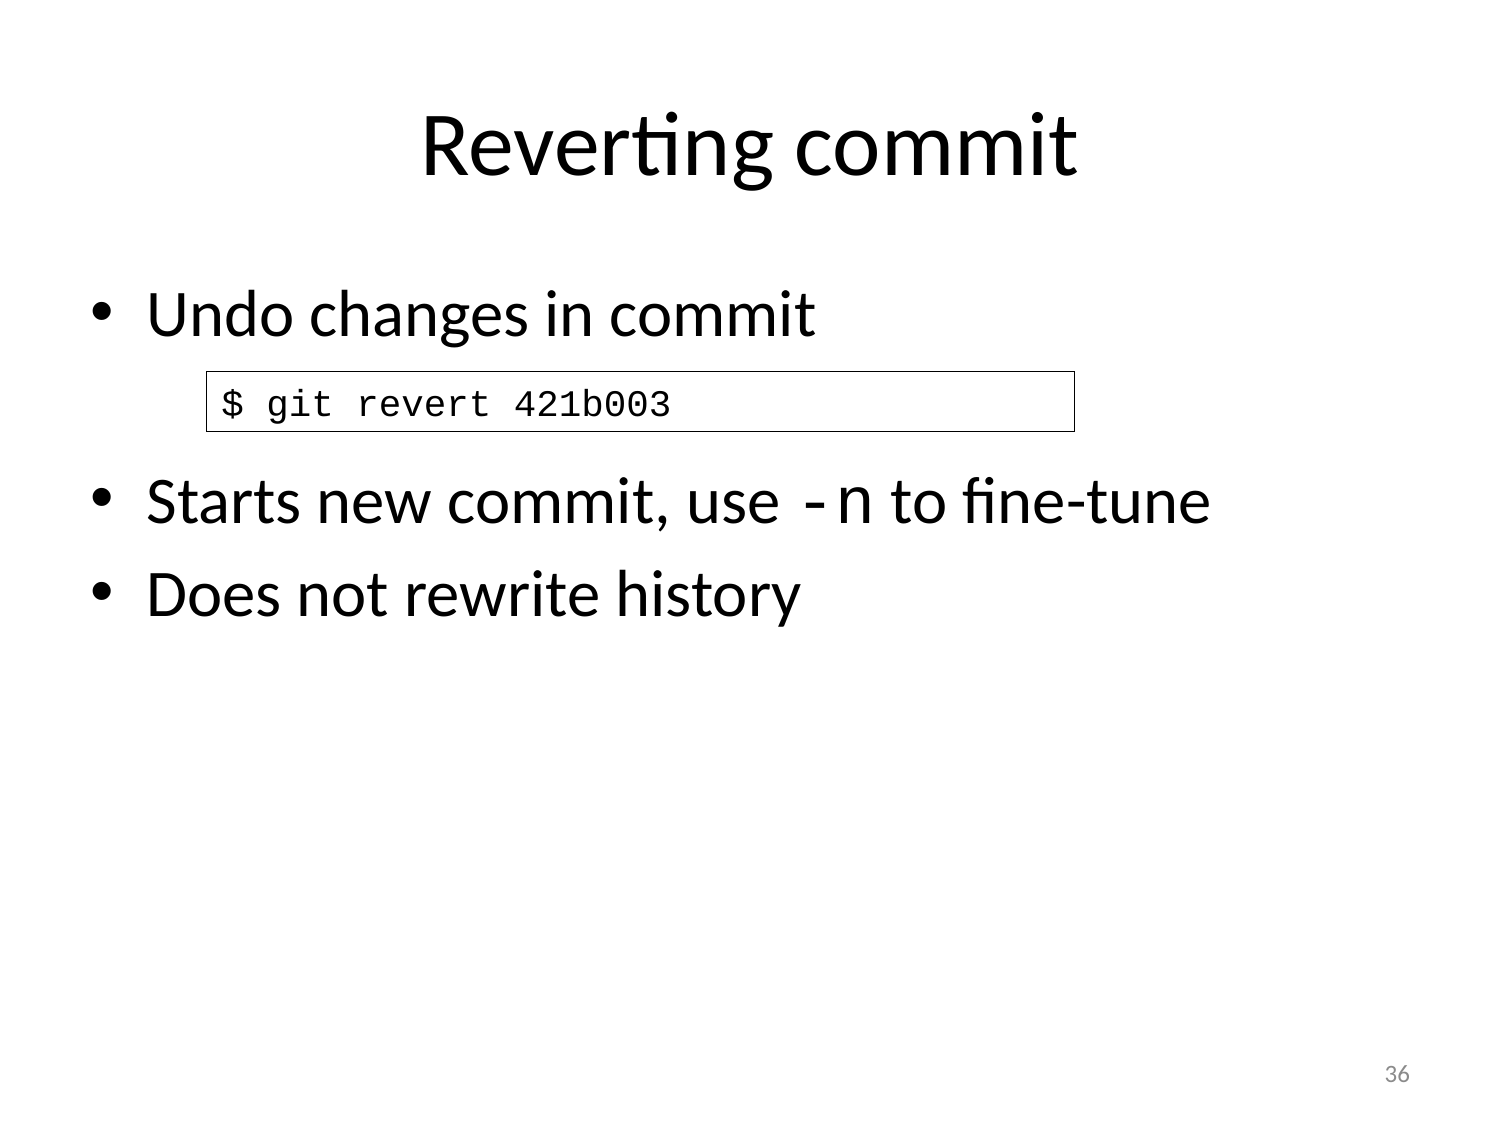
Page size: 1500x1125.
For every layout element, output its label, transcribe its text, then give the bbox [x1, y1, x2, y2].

list Undo changes in commit Starts new commit, use -n to fine-tune Does not rewrite history [75, 262, 1425, 1005]
text_box $ git revert 421b003 [206, 371, 1075, 432]
slide_number 36 [1074, 1042, 1425, 1103]
title Reverting commit [75, 45, 1425, 233]
